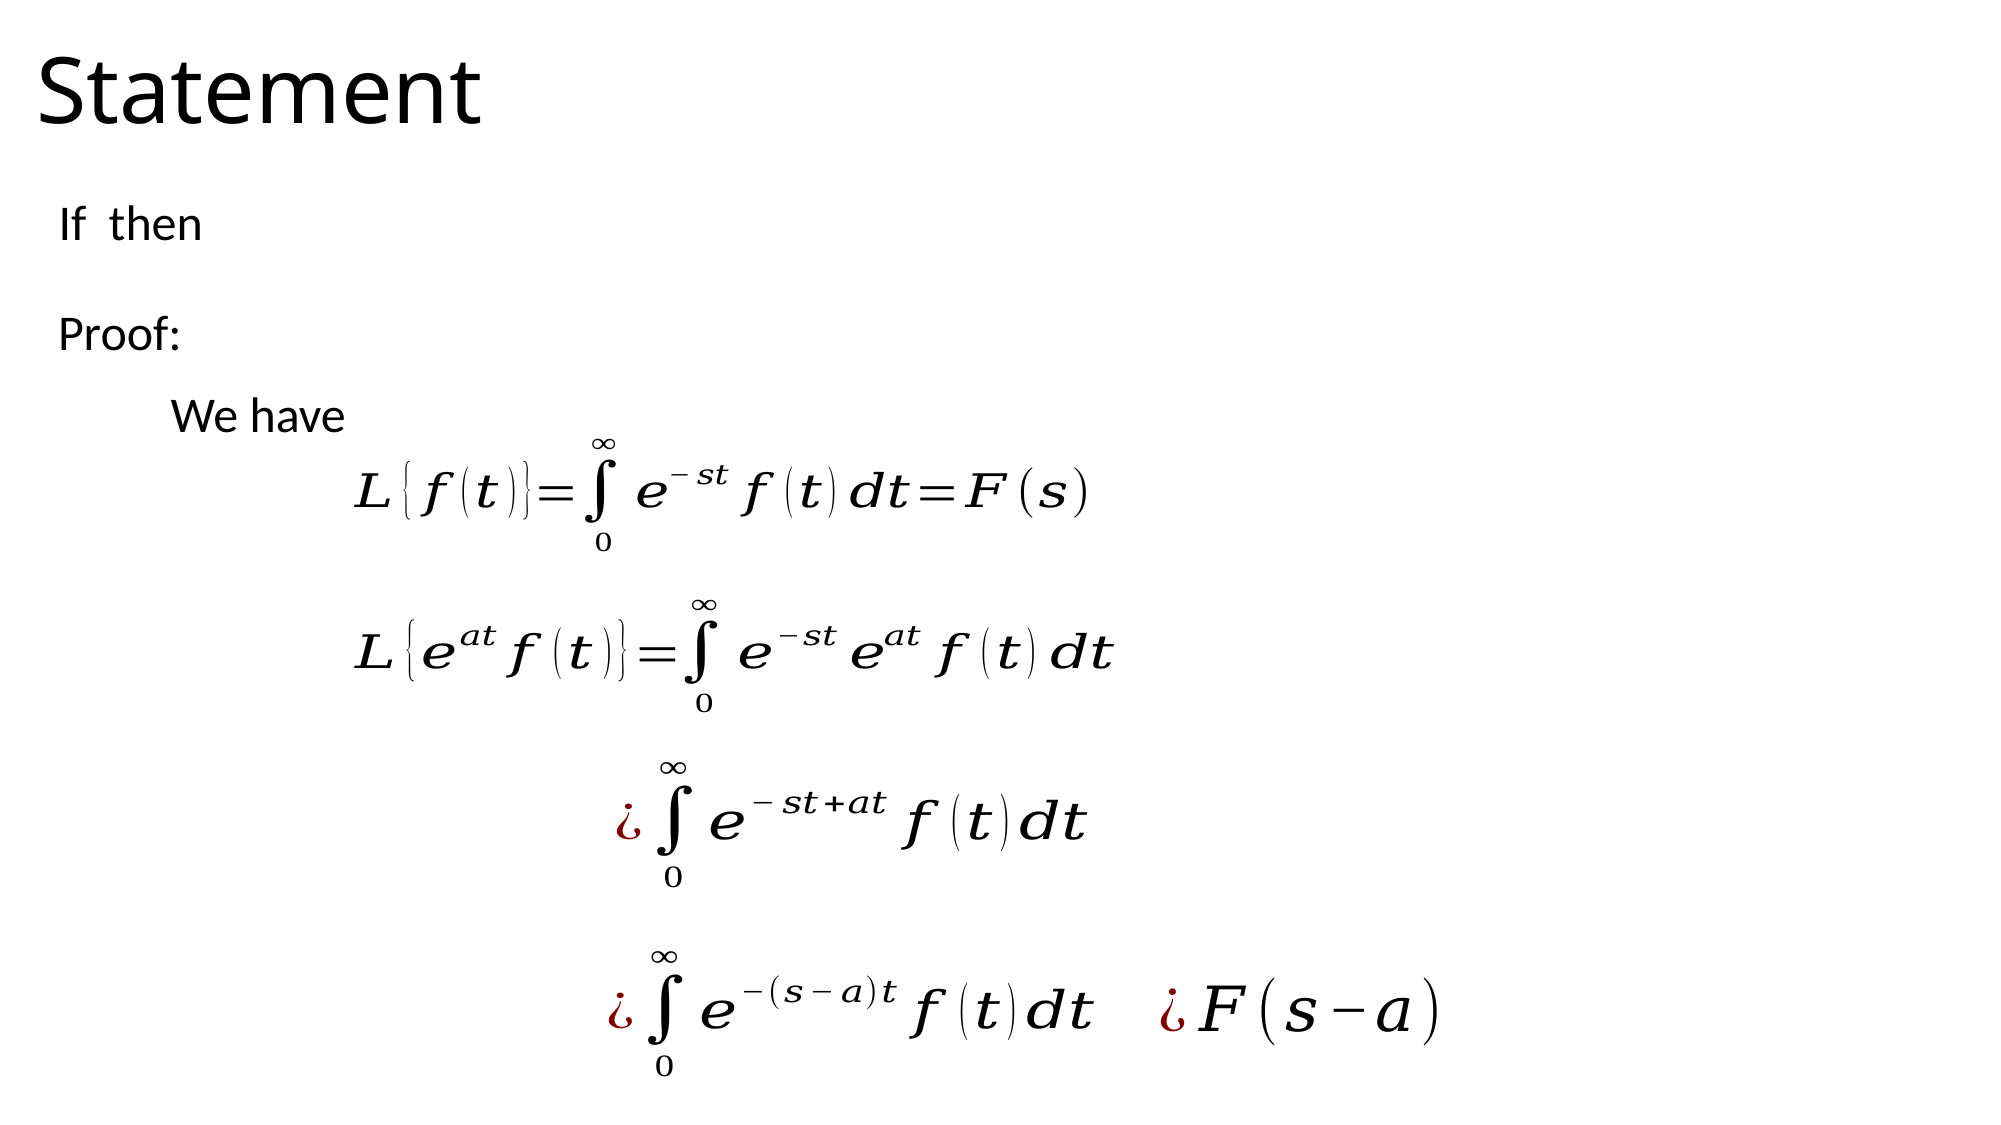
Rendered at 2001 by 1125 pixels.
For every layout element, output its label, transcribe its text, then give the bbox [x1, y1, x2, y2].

text_box We have [155, 375, 391, 450]
title Statement [21, 24, 1747, 164]
text_box Proof: [43, 293, 317, 369]
